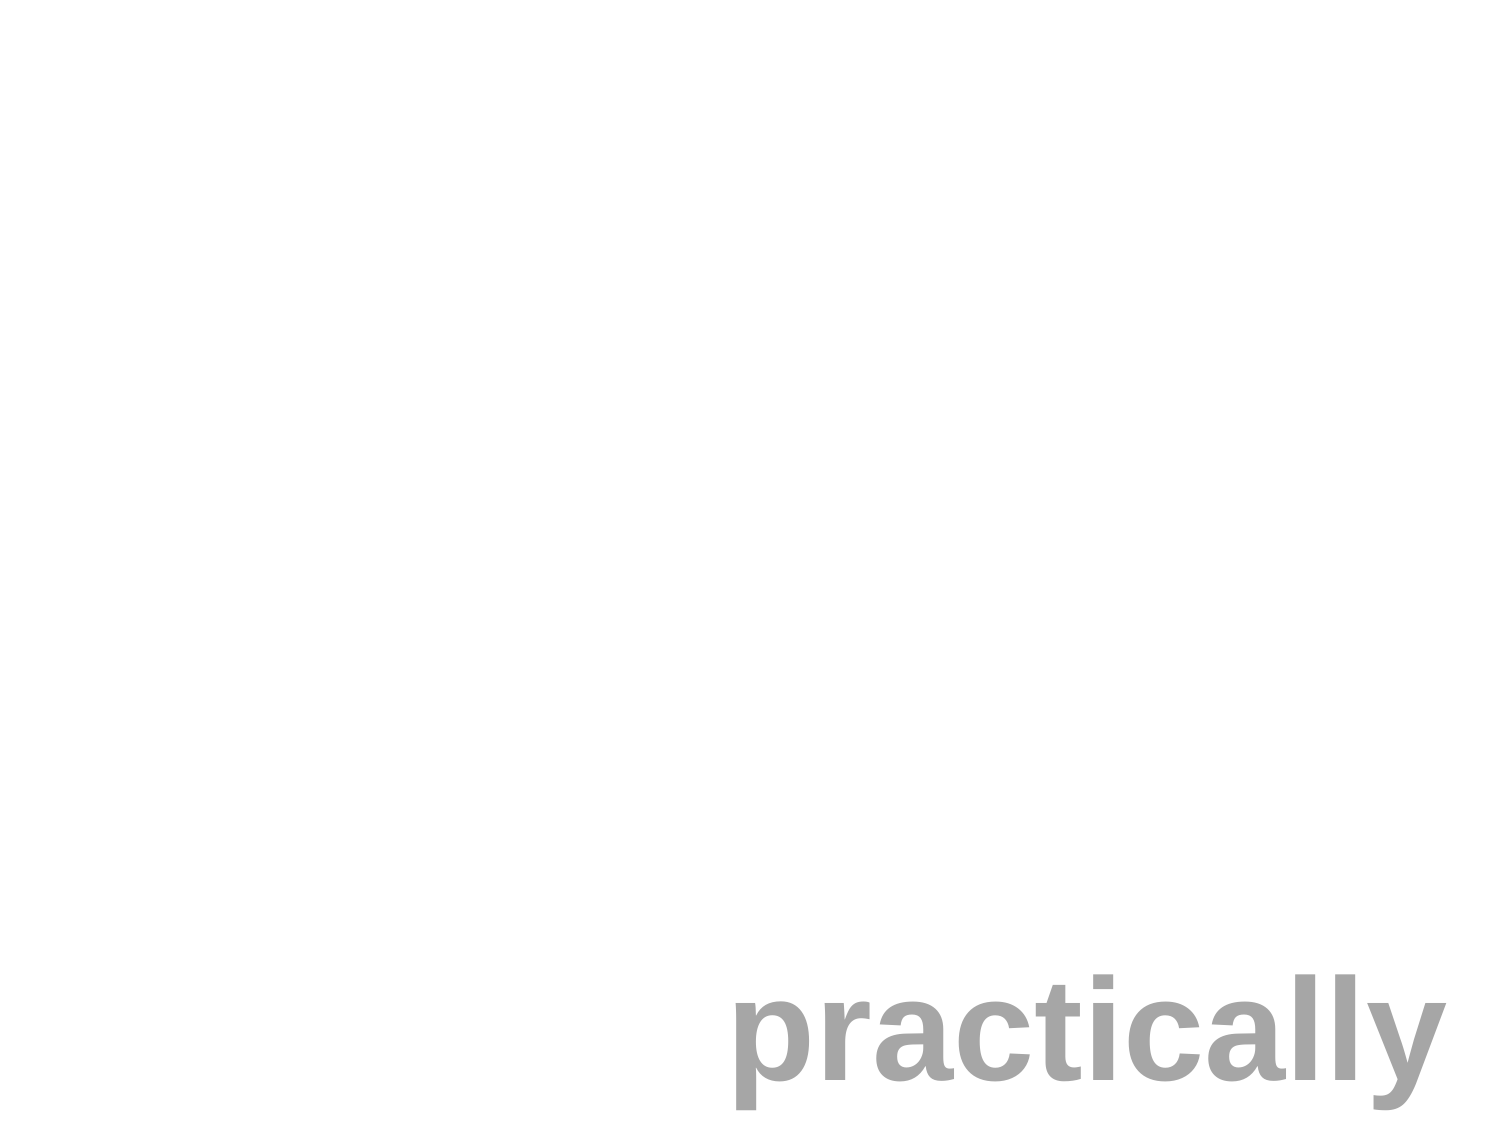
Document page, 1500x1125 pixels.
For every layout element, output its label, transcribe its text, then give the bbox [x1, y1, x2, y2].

list practically [112, 587, 1463, 1125]
